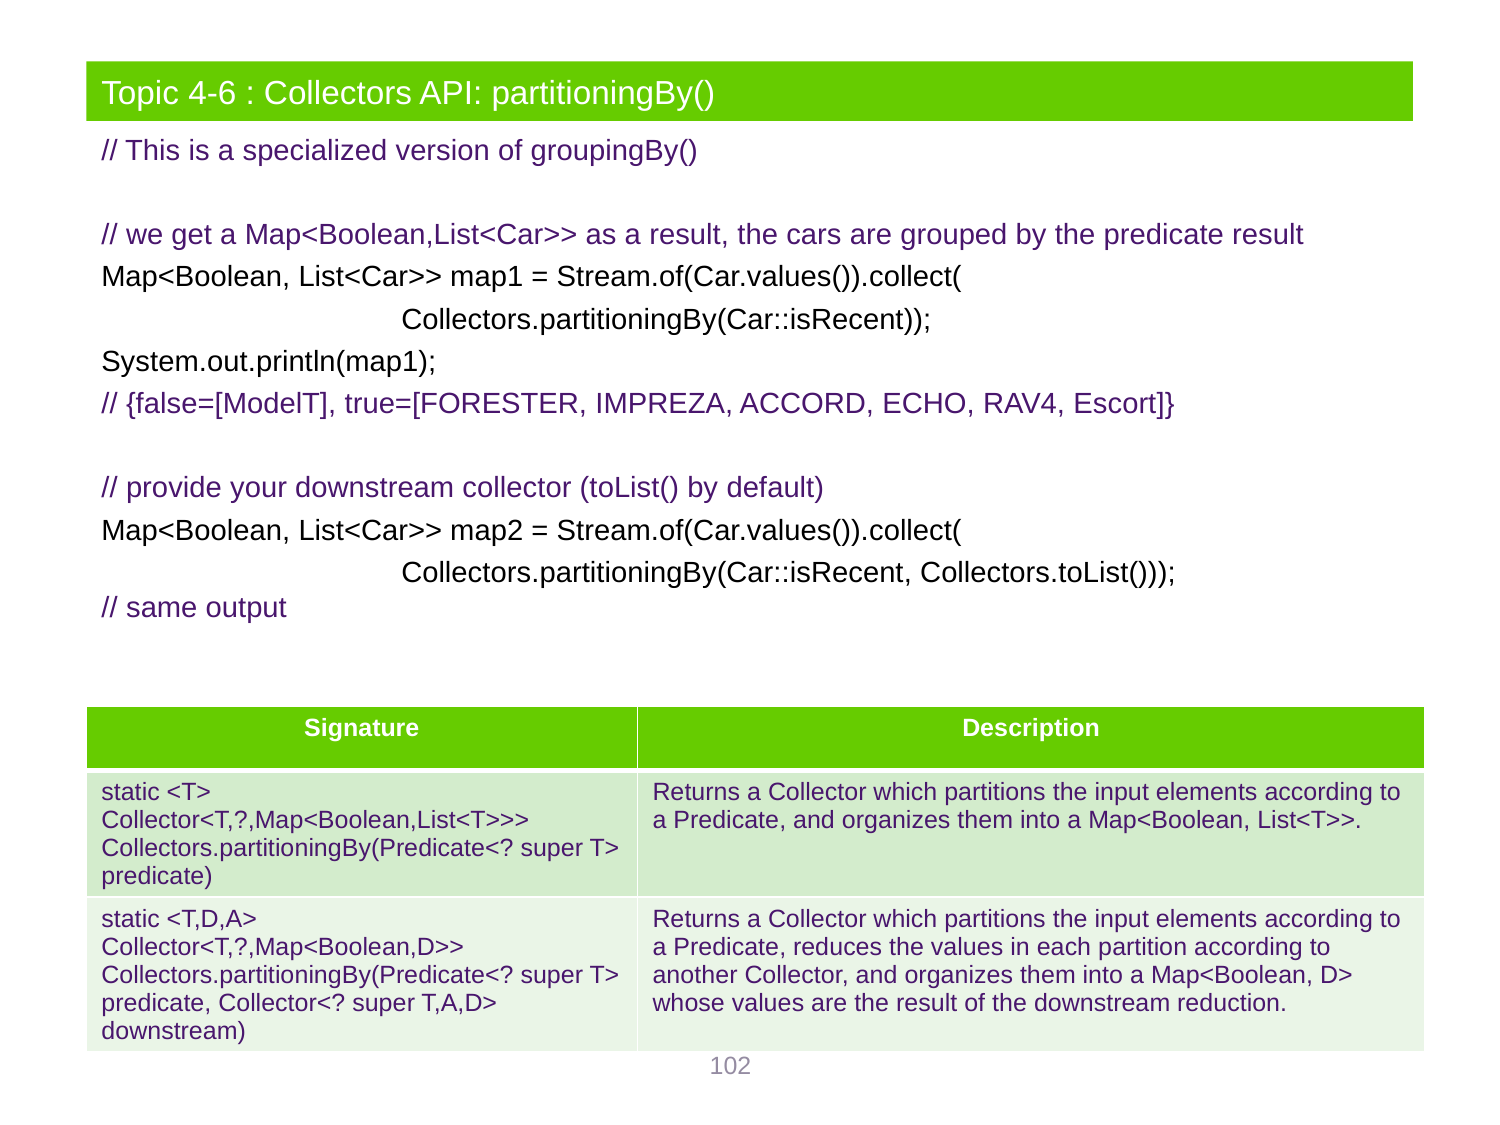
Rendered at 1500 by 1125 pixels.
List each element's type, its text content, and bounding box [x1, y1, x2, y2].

table_header Description [638, 707, 1424, 768]
list // This is a specialized version of groupingBy() // we get a Map<Boolean,List<Car>> as a result, the cars are grouped by the predicate result Map<Boolean, List<Car>> map1 = Stream.of(Car.values()).collect( Collectors.partitioningBy(Car::isRecent)); System.out.println(map1); // {false=[ModelT], true=[FORESTER, IMPREZA, ACCORD, ECHO, RAV4, Escort]} // provide your downstream collector (toList() by default) Map<Boolean, List<Car>> map2 = Stream.of(Car.values()).collect( Collectors.partitioningBy(Car::isRecent, Collectors.toList())); // same output [86, 123, 1413, 672]
table_cell Returns a Collector which partitions the input elements according to a Predicate, and organizes them into a Map<Boolean, List<T>>. [638, 773, 1424, 896]
title Topic 4-6 : Collectors API: partitioningBy() [85, 60, 1414, 122]
table_cell Returns a Collector which partitions the input elements according to a Predicate, reduces the values in each partition according to another Collector, and organizes them into a Map<Boolean, D> whose values are the result of the downstream reduction. [638, 898, 1424, 1051]
table_header Signature [87, 707, 637, 768]
table_cell static <T,D,A> Collector<T,?,Map<Boolean,D>> Collectors.partitioningBy(Predicate<? super T> predicate, Collector<? super T,A,D> downstream) [87, 898, 637, 1051]
table_cell static <T> Collector<T,?,Map<Boolean,List<T>>> Collectors.partitioningBy(Predicate<? super T> predicate) [87, 773, 637, 896]
